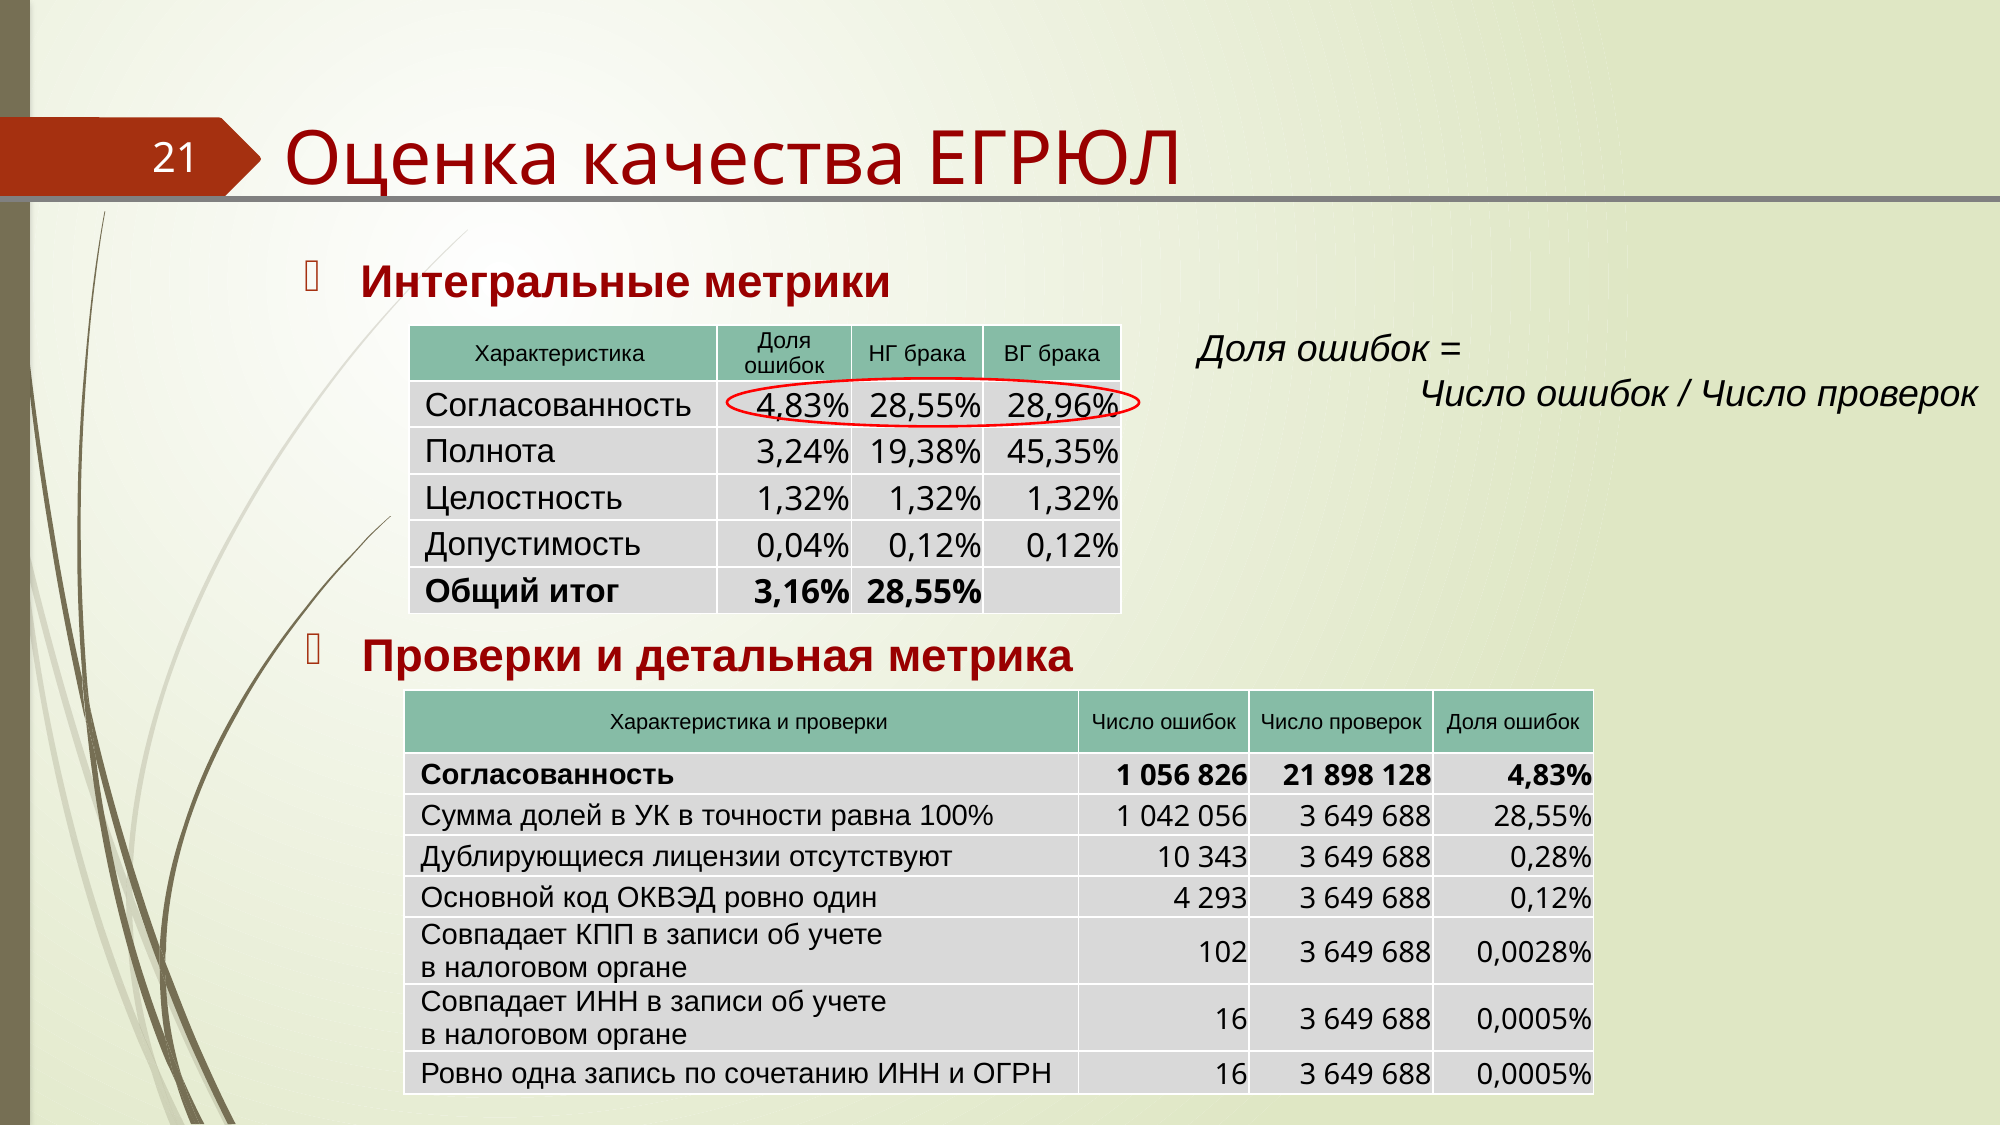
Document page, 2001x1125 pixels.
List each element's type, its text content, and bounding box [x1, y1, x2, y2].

table_cell Сумма долей в УК в точности равна 100% [405, 795, 1078, 834]
table_cell 3 649 688 [1250, 795, 1432, 834]
table_cell 3 649 688 [1250, 836, 1432, 875]
table_cell 0,12% [984, 521, 1120, 566]
table_cell 0,28% [1434, 836, 1593, 875]
table_cell 1,32% [852, 475, 982, 519]
table_cell 10 343 [1079, 836, 1248, 875]
table_cell 0,12% [1434, 877, 1593, 916]
table_cell Ровно одна запись по сочетанию ИНН и ОГРН [405, 1052, 1078, 1093]
table_cell 3 649 688 [1250, 985, 1432, 1050]
table_cell 28,55% [1434, 795, 1593, 834]
table_cell 1 042 056 [1079, 795, 1248, 834]
table_cell 0,0005% [1434, 985, 1593, 1050]
text_box [725, 377, 1141, 428]
table_cell Общий итог [410, 568, 716, 613]
table_cell Дублирующиеся лицензии отсутствуют [405, 836, 1078, 875]
table_cell 4 293 [1079, 877, 1248, 916]
table_header Число ошибок [1079, 691, 1248, 752]
text_box Интегральные метрики [289, 251, 907, 316]
table_cell Основной код ОКВЭД ровно один [405, 877, 1078, 916]
table_cell 1,32% [984, 475, 1120, 519]
table_cell 16 [1079, 985, 1248, 1050]
text_box Проверки и детальная метрика [290, 624, 1102, 689]
table_header НГ брака [852, 326, 982, 378]
table_cell 3 649 688 [1250, 1052, 1432, 1093]
table_cell 1,32% [718, 475, 851, 519]
table_cell 1 056 826 [1079, 754, 1248, 793]
table_cell 45,35% [984, 428, 1120, 473]
table_cell 28,96% [1028, 415, 1120, 426]
table_cell Полнота [410, 428, 716, 473]
table_cell 0,12% [852, 521, 982, 566]
table_cell 3,16% [718, 568, 851, 613]
table_cell 28,55% [852, 568, 982, 613]
table_header Характеристика и проверки [405, 691, 1078, 752]
table_cell 19,38% [852, 428, 982, 473]
table_cell 28,96% [1070, 382, 1120, 390]
table_header Число проверок [1250, 691, 1432, 752]
table_cell 16 [1079, 1052, 1248, 1093]
title Оценка качества ЕГРЮЛ [268, 101, 1730, 196]
table_cell 0,0028% [1434, 918, 1593, 983]
table_cell 4,83% [1434, 754, 1593, 793]
table_cell Совпадает КПП в записи об учете в налоговом органе [405, 918, 1078, 983]
table_header Характеристика [410, 326, 716, 380]
table_header ВГ брака [984, 326, 1120, 380]
table_cell 3 649 688 [1250, 877, 1432, 916]
table_header Доля ошибок [1434, 691, 1593, 752]
table_cell 21 898 128 [1250, 754, 1432, 793]
table_cell Целостность [410, 475, 716, 519]
table_cell 0,0005% [1434, 1052, 1593, 1093]
table_cell Согласованность [405, 754, 1078, 793]
table_cell Допустимость [410, 521, 716, 566]
table_cell 102 [1079, 918, 1248, 983]
table_cell 0,04% [718, 521, 851, 566]
table_header Доля ошибок [718, 326, 851, 380]
table_cell Совпадает ИНН в записи об учете в налоговом органе [405, 985, 1078, 1050]
table_cell 3 649 688 [1250, 918, 1432, 983]
table_cell 4,83% [718, 382, 838, 426]
text_box Доля ошибок = Число ошибок / Число проверок [1183, 316, 2000, 421]
table_cell 3,24% [718, 428, 851, 473]
table_cell Согласованность [410, 382, 716, 426]
slide_number 21 [87, 129, 216, 190]
table_cell [984, 568, 1120, 613]
